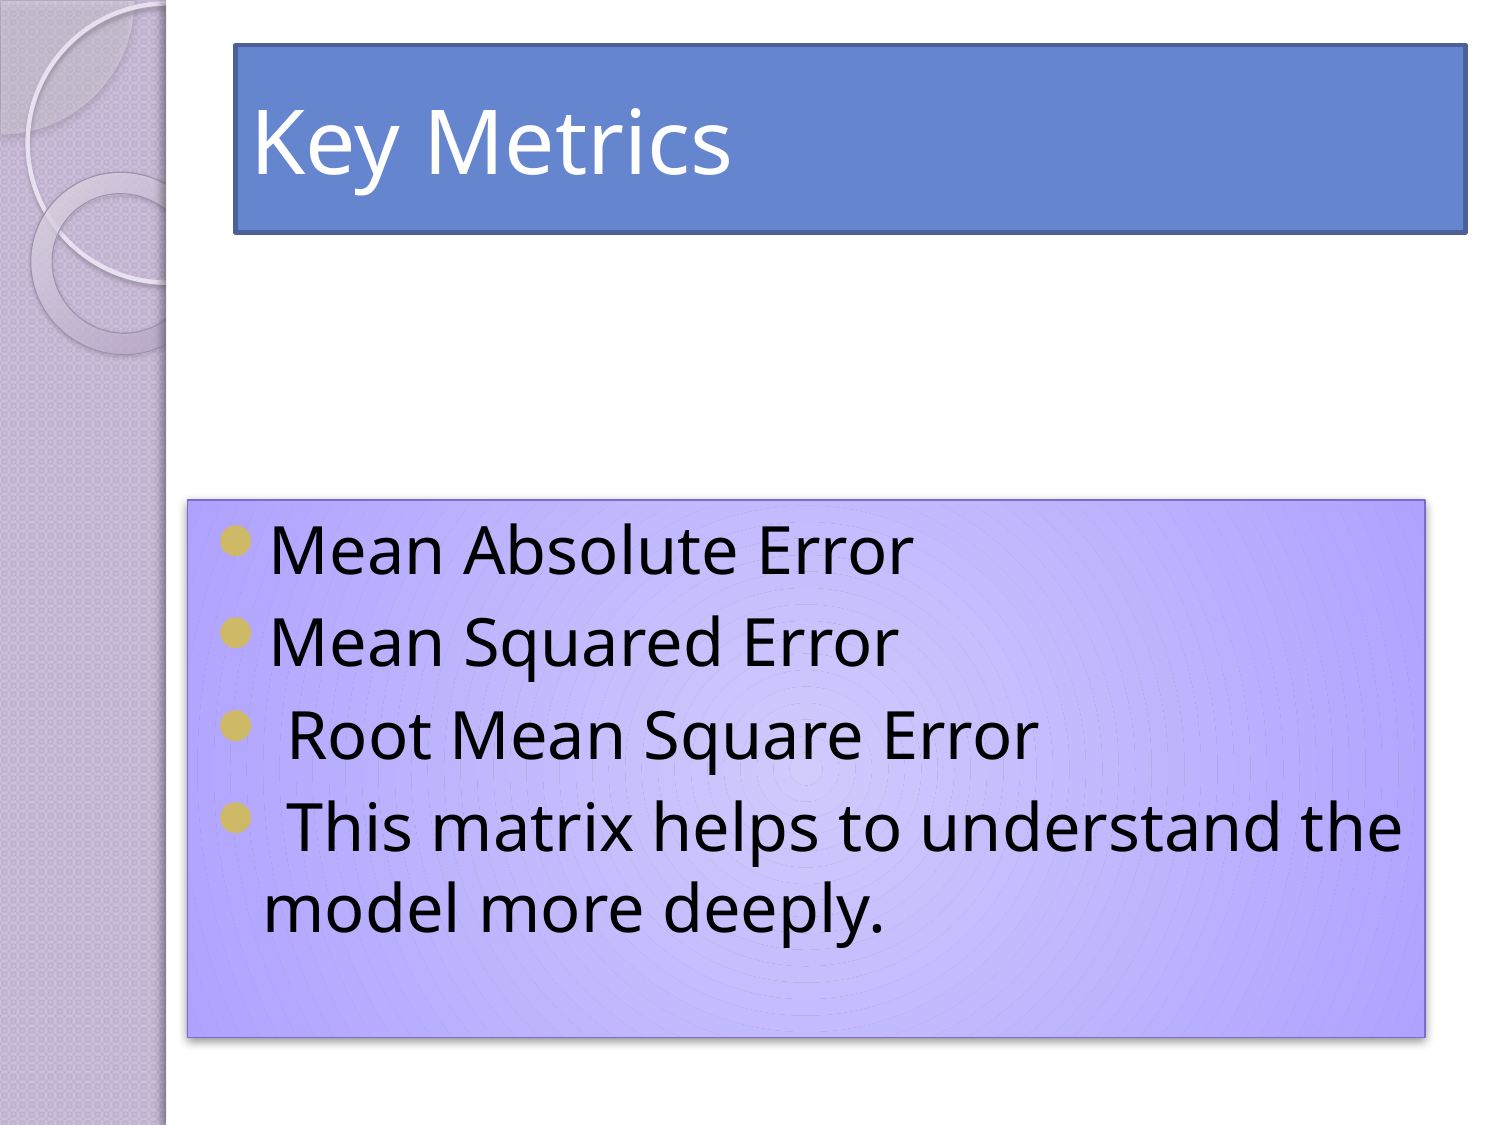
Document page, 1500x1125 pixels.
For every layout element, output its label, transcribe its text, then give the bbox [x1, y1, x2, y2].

list Mean Absolute Error Mean Squared Error Root Mean Square Error This matrix helps to understand the model more deeply. [187, 499, 1426, 1038]
title Key Metrics [233, 43, 1468, 235]
